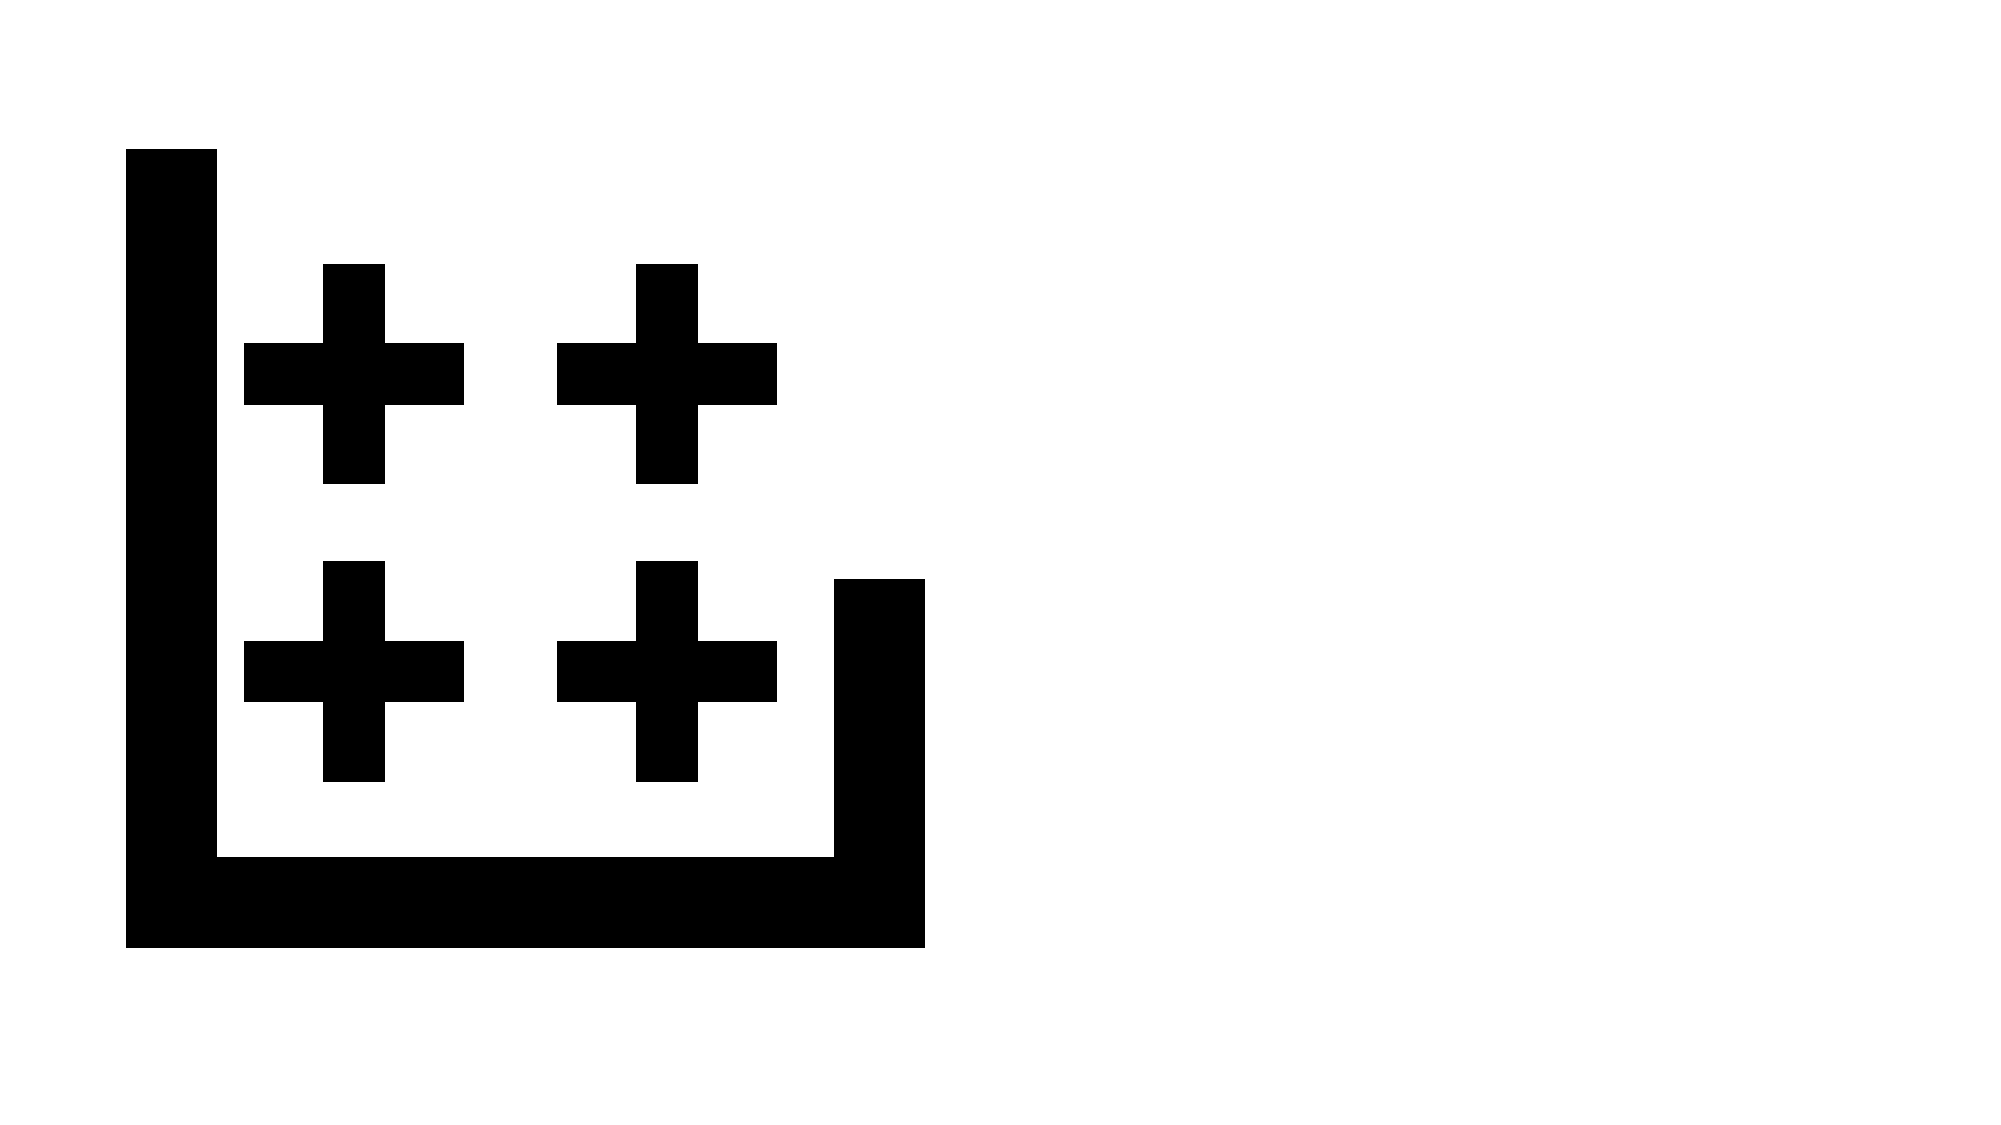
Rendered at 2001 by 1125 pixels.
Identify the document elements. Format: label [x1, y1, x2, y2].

text_box [323, 702, 385, 782]
text_box [636, 561, 698, 641]
text_box [244, 641, 464, 702]
text_box [126, 149, 217, 857]
text_box [636, 702, 698, 782]
text_box [323, 561, 385, 641]
text_box [244, 343, 464, 405]
text_box [557, 343, 777, 405]
text_box [323, 264, 385, 343]
text_box [557, 641, 777, 702]
text_box [636, 405, 698, 484]
text_box [323, 405, 385, 484]
text_box [126, 857, 834, 948]
text_box [834, 579, 925, 948]
text_box [636, 264, 698, 343]
